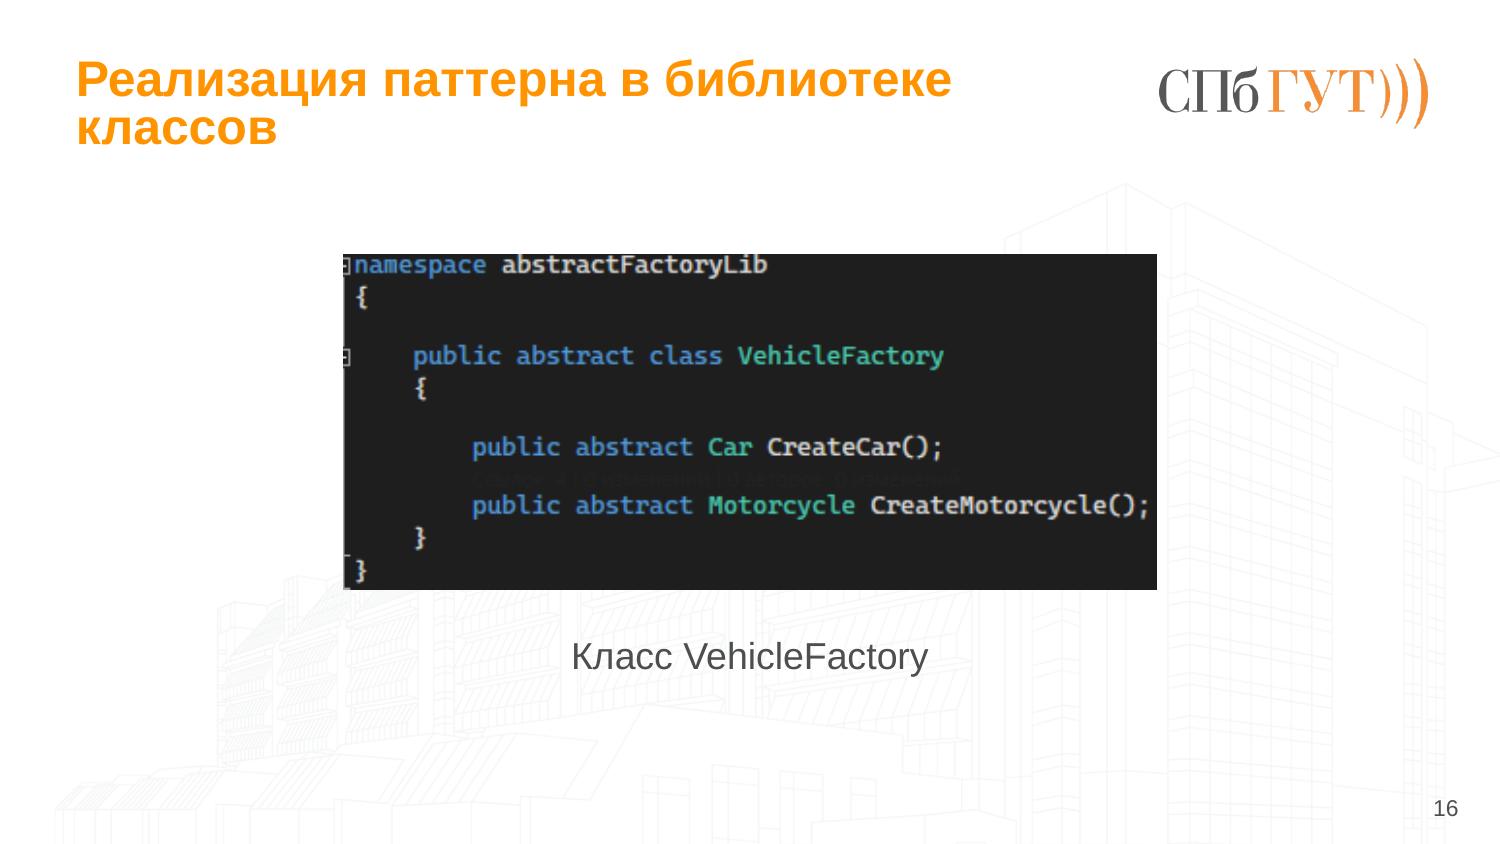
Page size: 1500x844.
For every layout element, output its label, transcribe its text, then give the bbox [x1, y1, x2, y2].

title Реализация паттерна в библиотеке классов [72, 55, 1099, 128]
picture [54, 183, 1500, 844]
text_box Класс VehicleFactory [326, 620, 1174, 680]
picture [1159, 58, 1428, 129]
slide_number 16 [1427, 790, 1462, 814]
